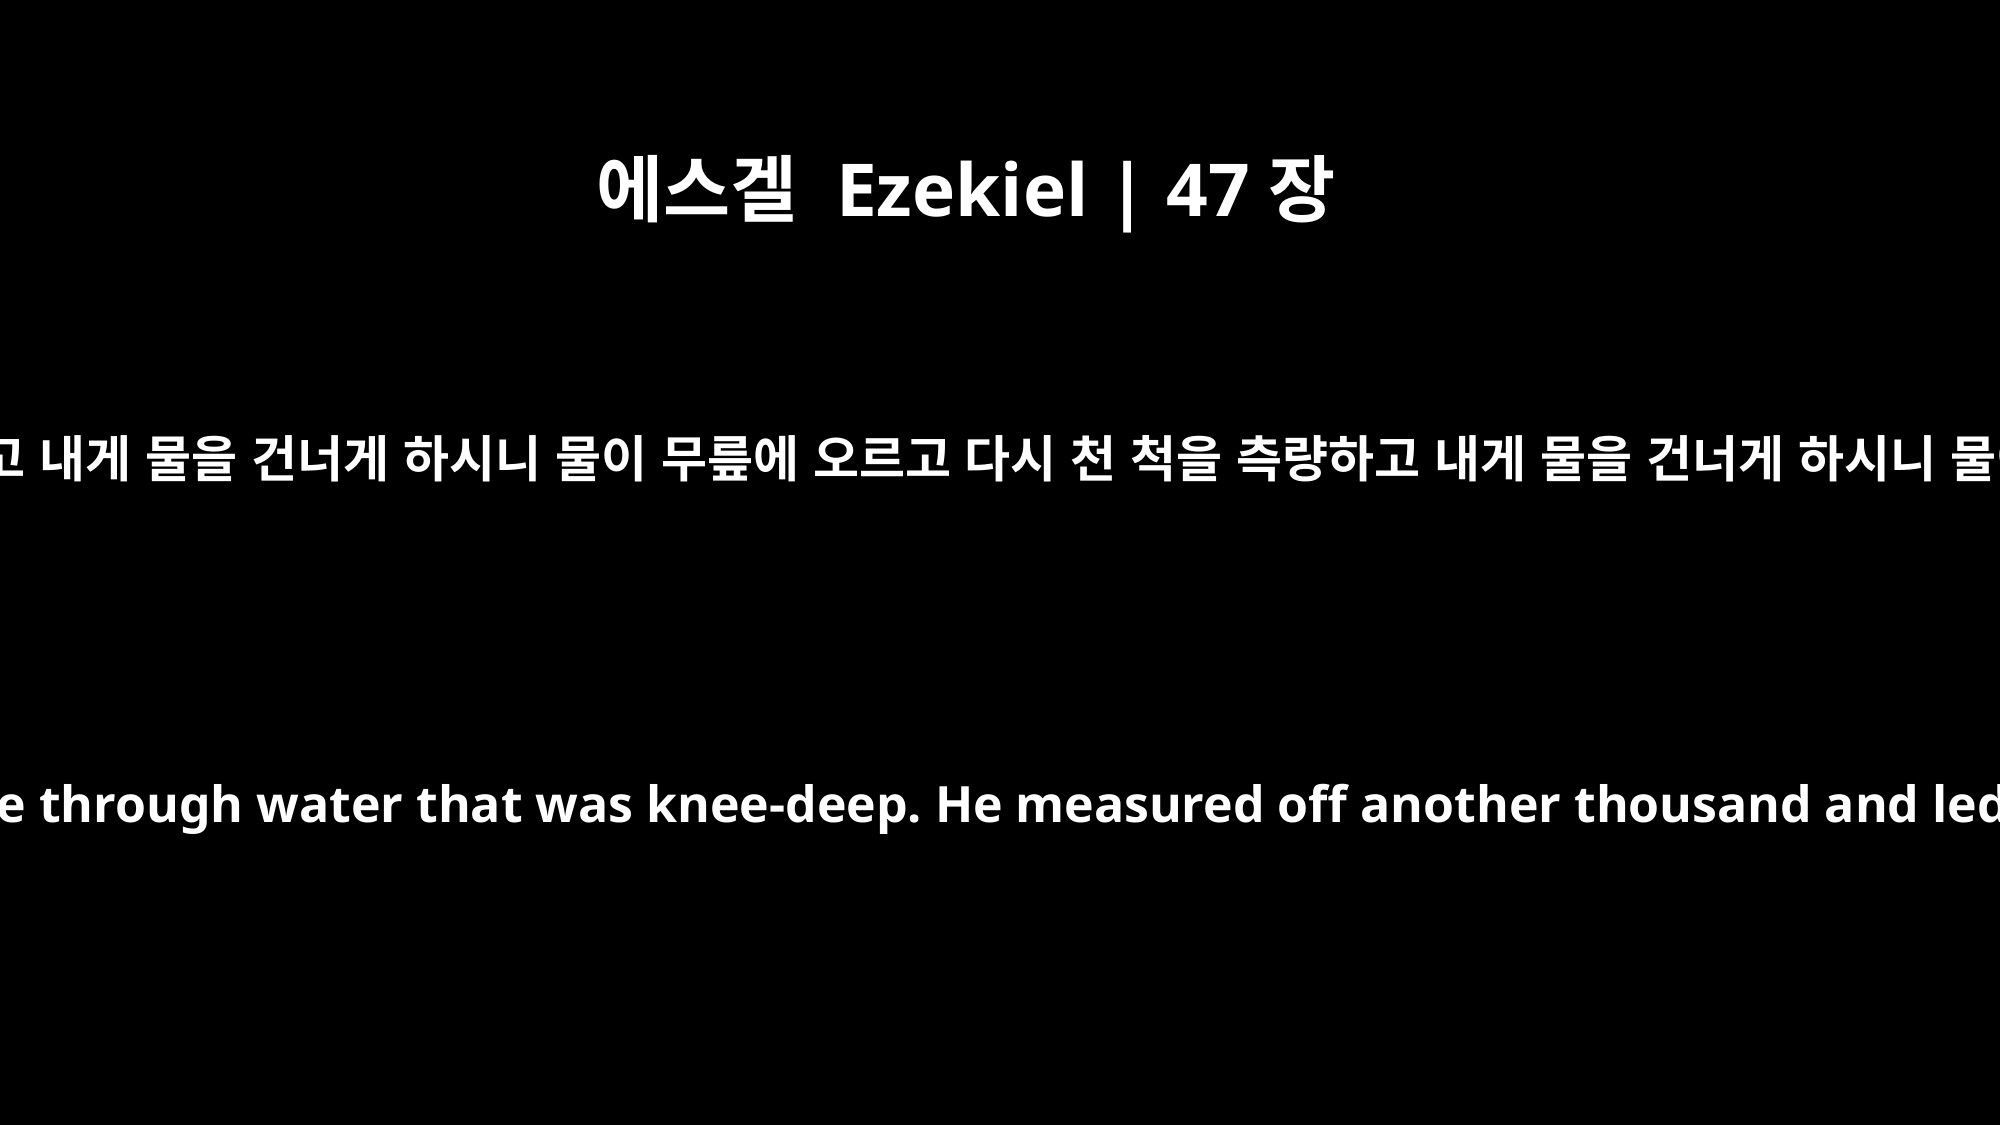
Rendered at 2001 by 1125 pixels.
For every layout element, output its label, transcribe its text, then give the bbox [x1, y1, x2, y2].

text_box 에스겔 Ezekiel | 47장 [581, 136, 1351, 239]
text_box He measured off another thousand cubits and led me through water that was knee-deep. He measured off another thousand and led me through water that was up to the waist. [0, 764, 2000, 840]
text_box 4 다시 천 척을 측량하고 내게 물을 건너게 하시니 물이 무릎에 오르고 다시 천 척을 측량하고 내게 물을 건너게 하시니 물이 허리에 오르고 [0, 359, 2000, 495]
